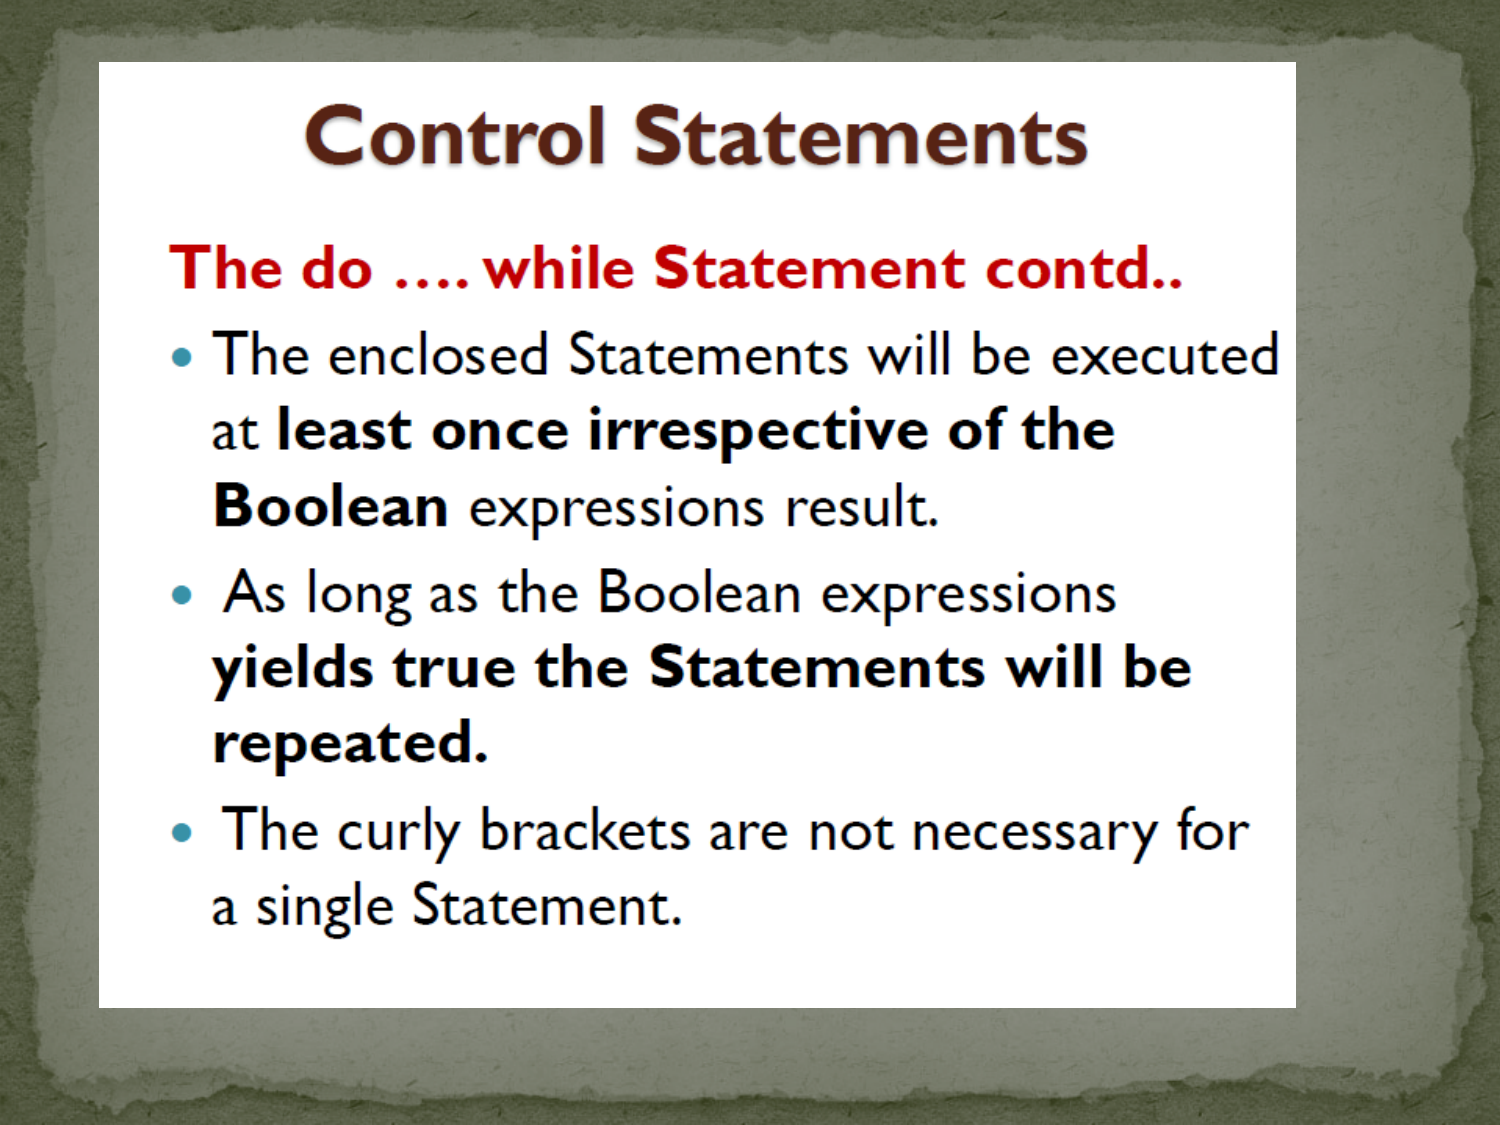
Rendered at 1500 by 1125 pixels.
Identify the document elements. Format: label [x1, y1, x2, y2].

picture [99, 62, 1296, 1008]
